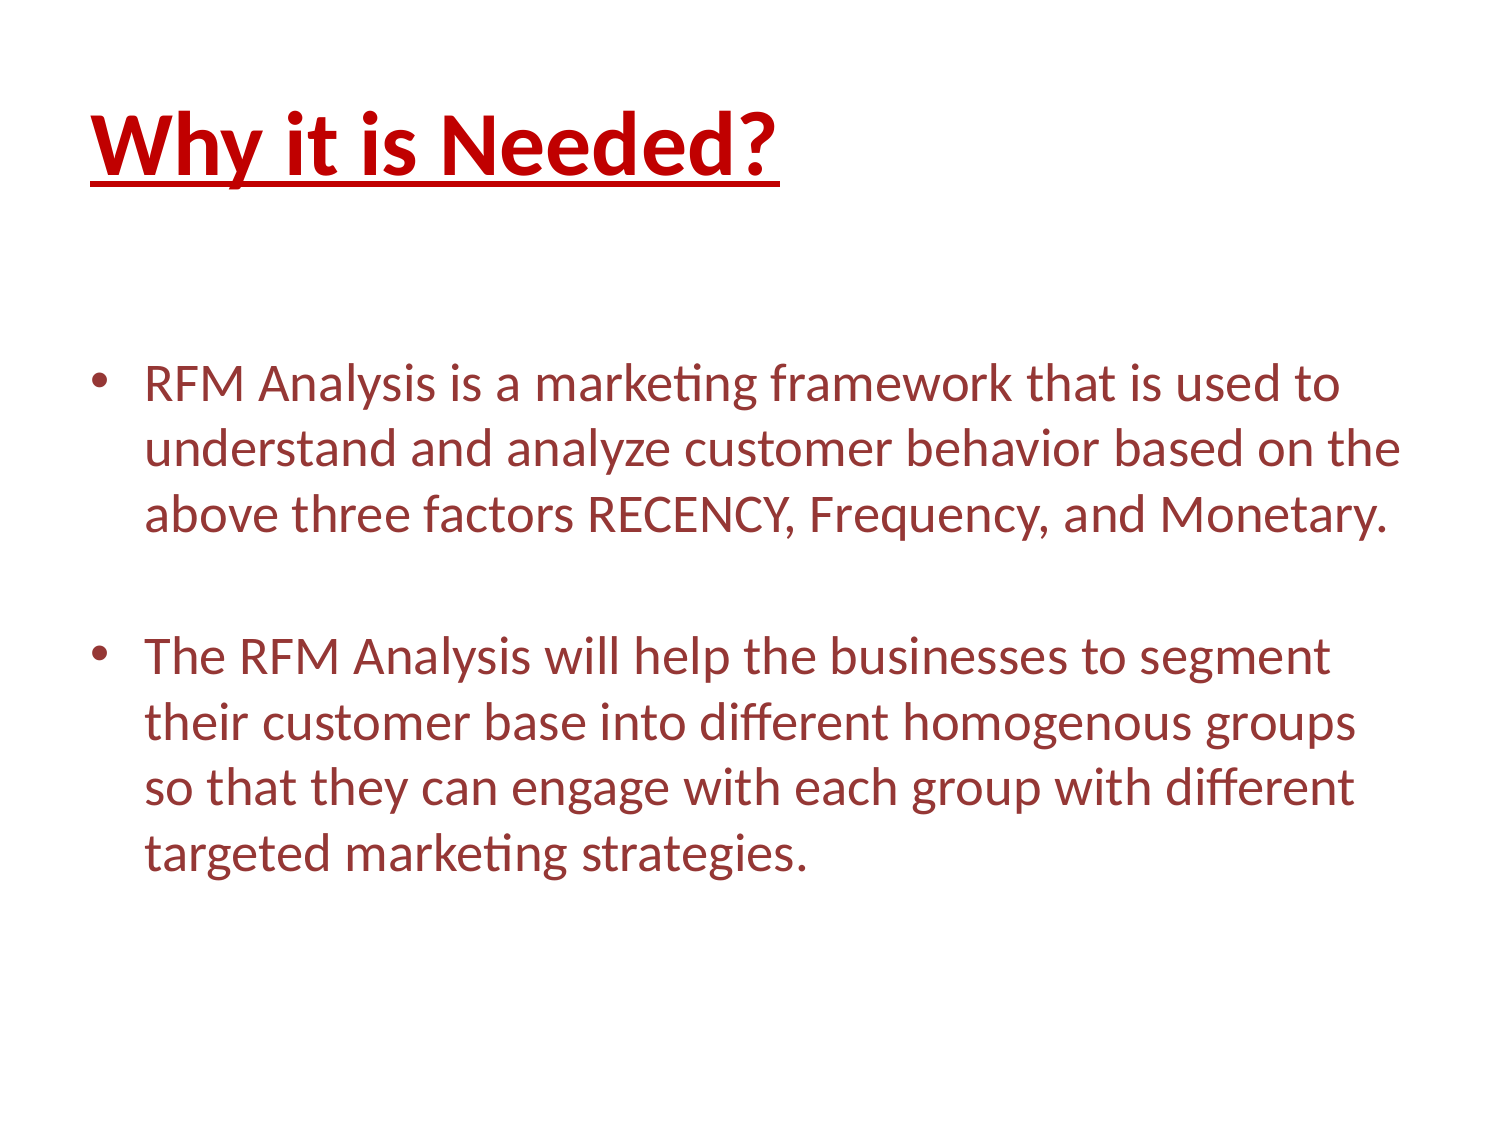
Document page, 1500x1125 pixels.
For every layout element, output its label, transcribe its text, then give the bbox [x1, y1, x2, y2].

title Why it is Needed? [75, 45, 1425, 233]
list RFM Analysis is a marketing framework that is used to understand and analyze customer behavior based on the above three factors RECENCY, Frequency, and Monetary. The RFM Analysis will help the businesses to segment their customer base into different homogenous groups so that they can engage with each group with different targeted marketing strategies. [75, 262, 1425, 1005]
